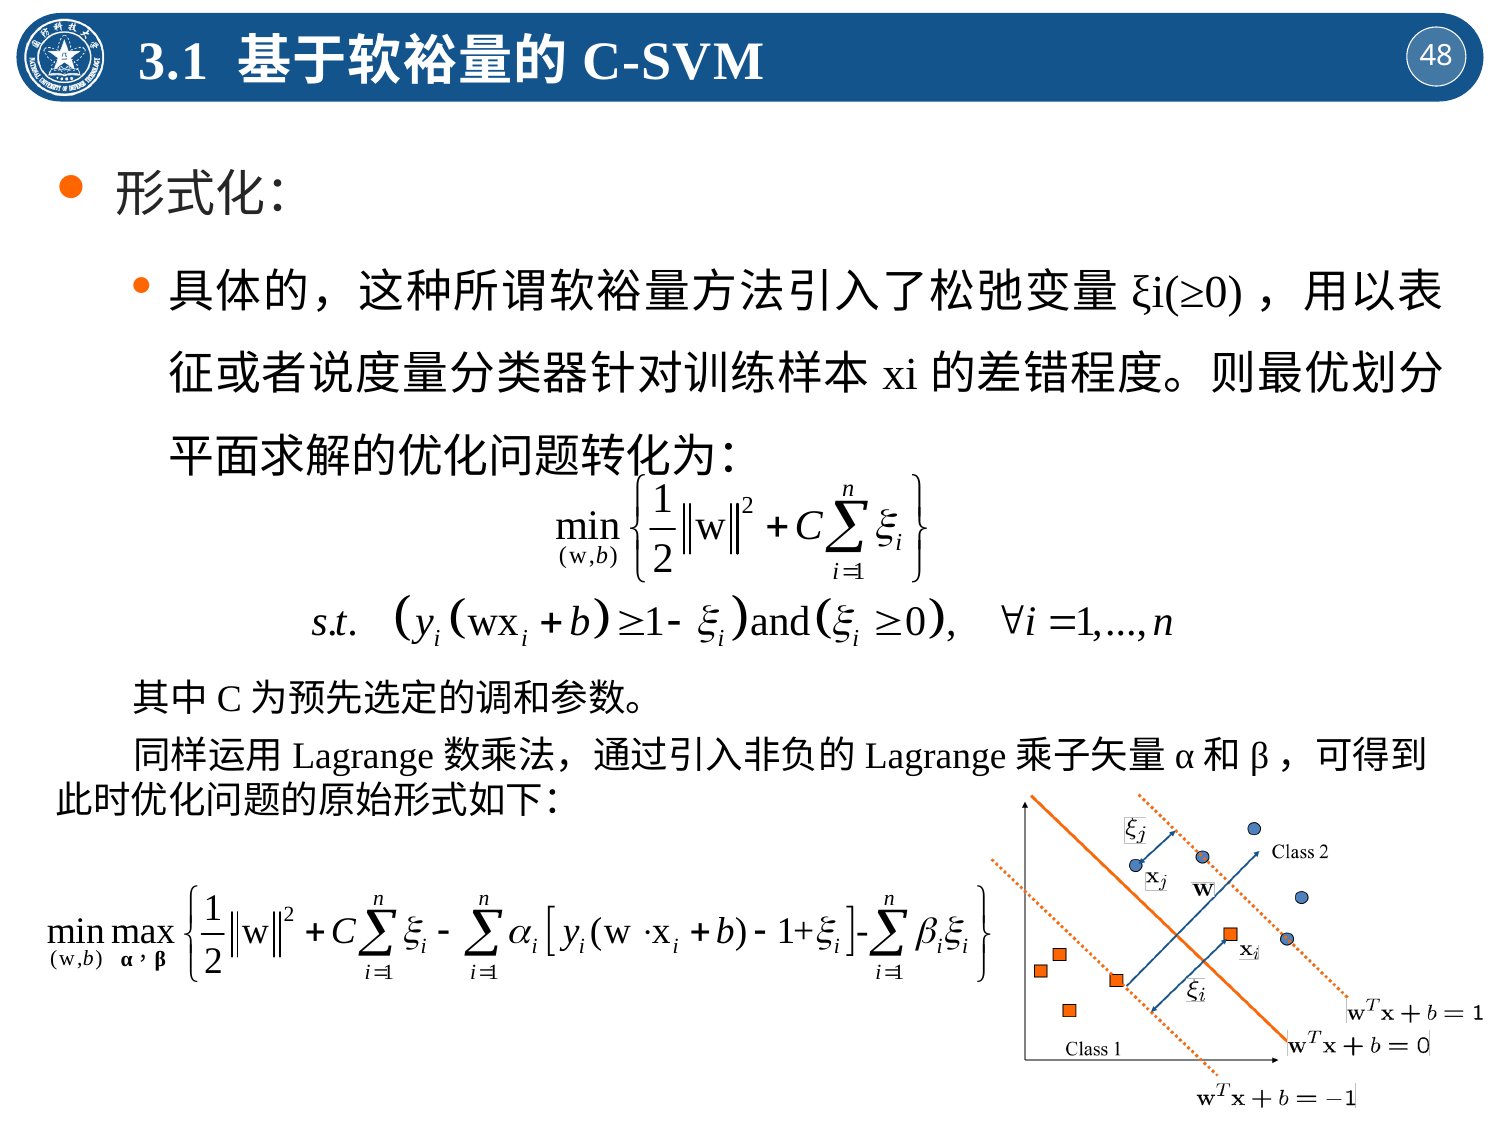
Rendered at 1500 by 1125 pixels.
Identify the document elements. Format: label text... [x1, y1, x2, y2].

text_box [40, 877, 984, 991]
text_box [304, 465, 1180, 663]
text_box 3.1 基于软裕量的C-SVM [123, 17, 1237, 98]
picture [16, 9, 111, 104]
list 形式化： 具体的，这种所谓软裕量方法引入了松弛变量ξi(≥0)，用以表征或者说度量分类器针对训练样本xi的差错程度。则最优划分平面求解的优化问题转化为： [41, 124, 1459, 777]
text_box 其中C为预先选定的调和参数。 同样运用Lagrange数乘法，通过引入非负的Lagrange乘子矢量α和β，可得到此时优化问题的原始形式如下： [41, 666, 1443, 829]
picture [990, 793, 1483, 1108]
